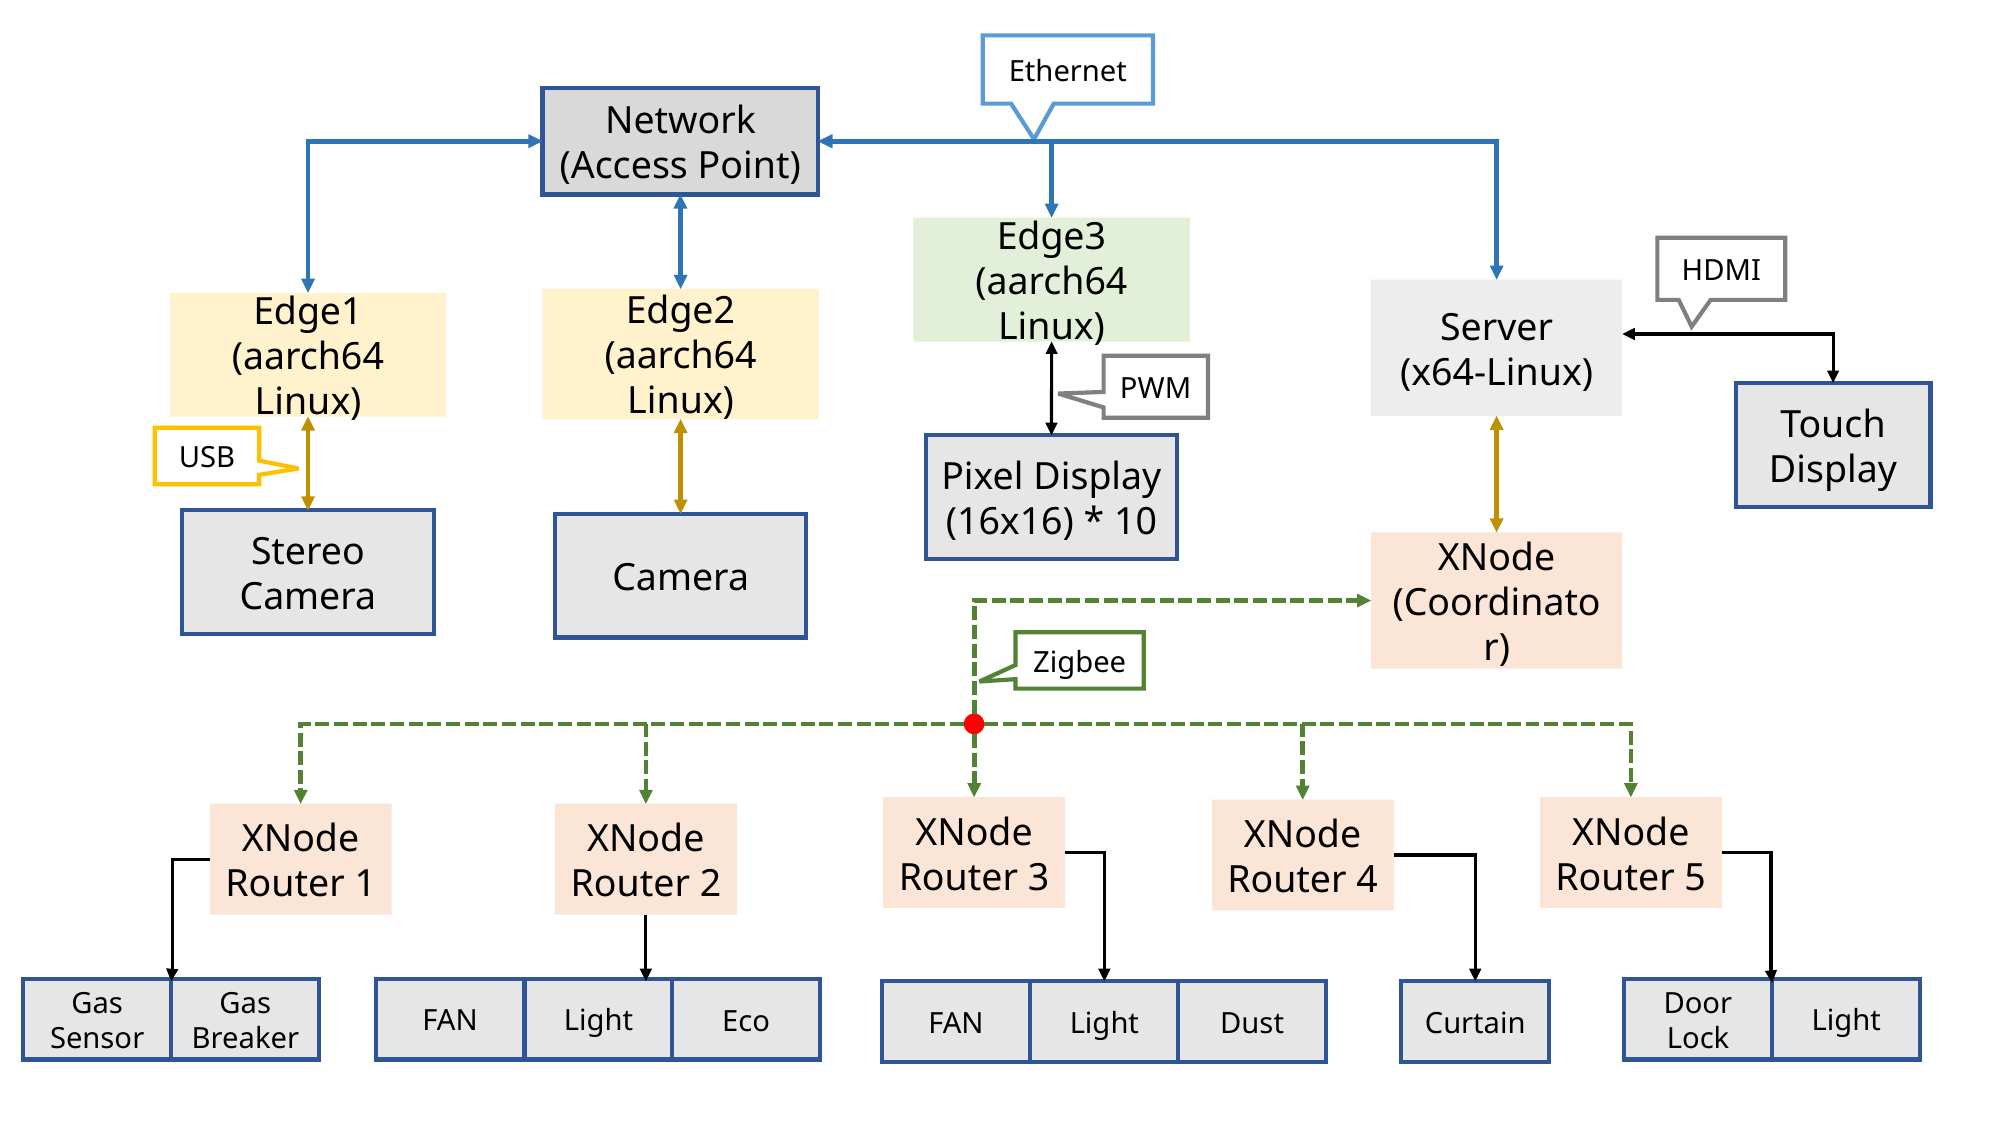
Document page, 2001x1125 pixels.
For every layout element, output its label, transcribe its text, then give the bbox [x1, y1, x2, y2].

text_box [1065, 852, 1105, 982]
text_box Server (x64-Linux) [1370, 278, 1623, 417]
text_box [1721, 852, 1773, 983]
text_box Stereo Camera [181, 509, 435, 635]
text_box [984, 723, 1115, 798]
text_box USB [153, 426, 299, 486]
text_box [645, 723, 964, 804]
text_box XNode Router 4 [1211, 799, 1395, 911]
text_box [171, 859, 210, 982]
text_box Network (Access Point) [541, 87, 819, 196]
text_box XNode Router 2 [554, 804, 738, 916]
text_box [963, 712, 986, 735]
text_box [376, 978, 821, 1060]
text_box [349, 99, 501, 335]
text_box XNode (Coordinator) [1370, 531, 1623, 670]
text_box XNode Router 1 [209, 803, 393, 916]
text_box PWM [1057, 391, 1088, 404]
text_box Zigbee [979, 631, 1115, 690]
text_box Pixel Display (16x16) * 10 [925, 434, 1115, 560]
text_box XNode Router 5 [1539, 796, 1723, 909]
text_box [22, 978, 320, 1060]
text_box Ethernet [981, 34, 1088, 139]
text_box Edge3 (aarch64 Linux) [912, 217, 1088, 343]
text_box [1230, 723, 1631, 798]
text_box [1623, 978, 1921, 1060]
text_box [300, 723, 645, 804]
text_box XNode Router 3 [882, 796, 1066, 909]
text_box Edge2 (aarch64 Linux) [541, 288, 820, 420]
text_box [881, 981, 1327, 1062]
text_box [1393, 854, 1476, 982]
text_box HDMI [1656, 236, 1787, 329]
text_box Curtain [1400, 980, 1550, 1063]
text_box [1115, 458, 1230, 856]
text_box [1703, 252, 1753, 464]
text_box Edge1 (aarch64 Linux) [169, 292, 447, 418]
text_box Touch Display [1735, 382, 1931, 508]
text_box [1088, 0, 1227, 550]
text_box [896, 62, 974, 297]
text_box Camera [554, 513, 807, 639]
